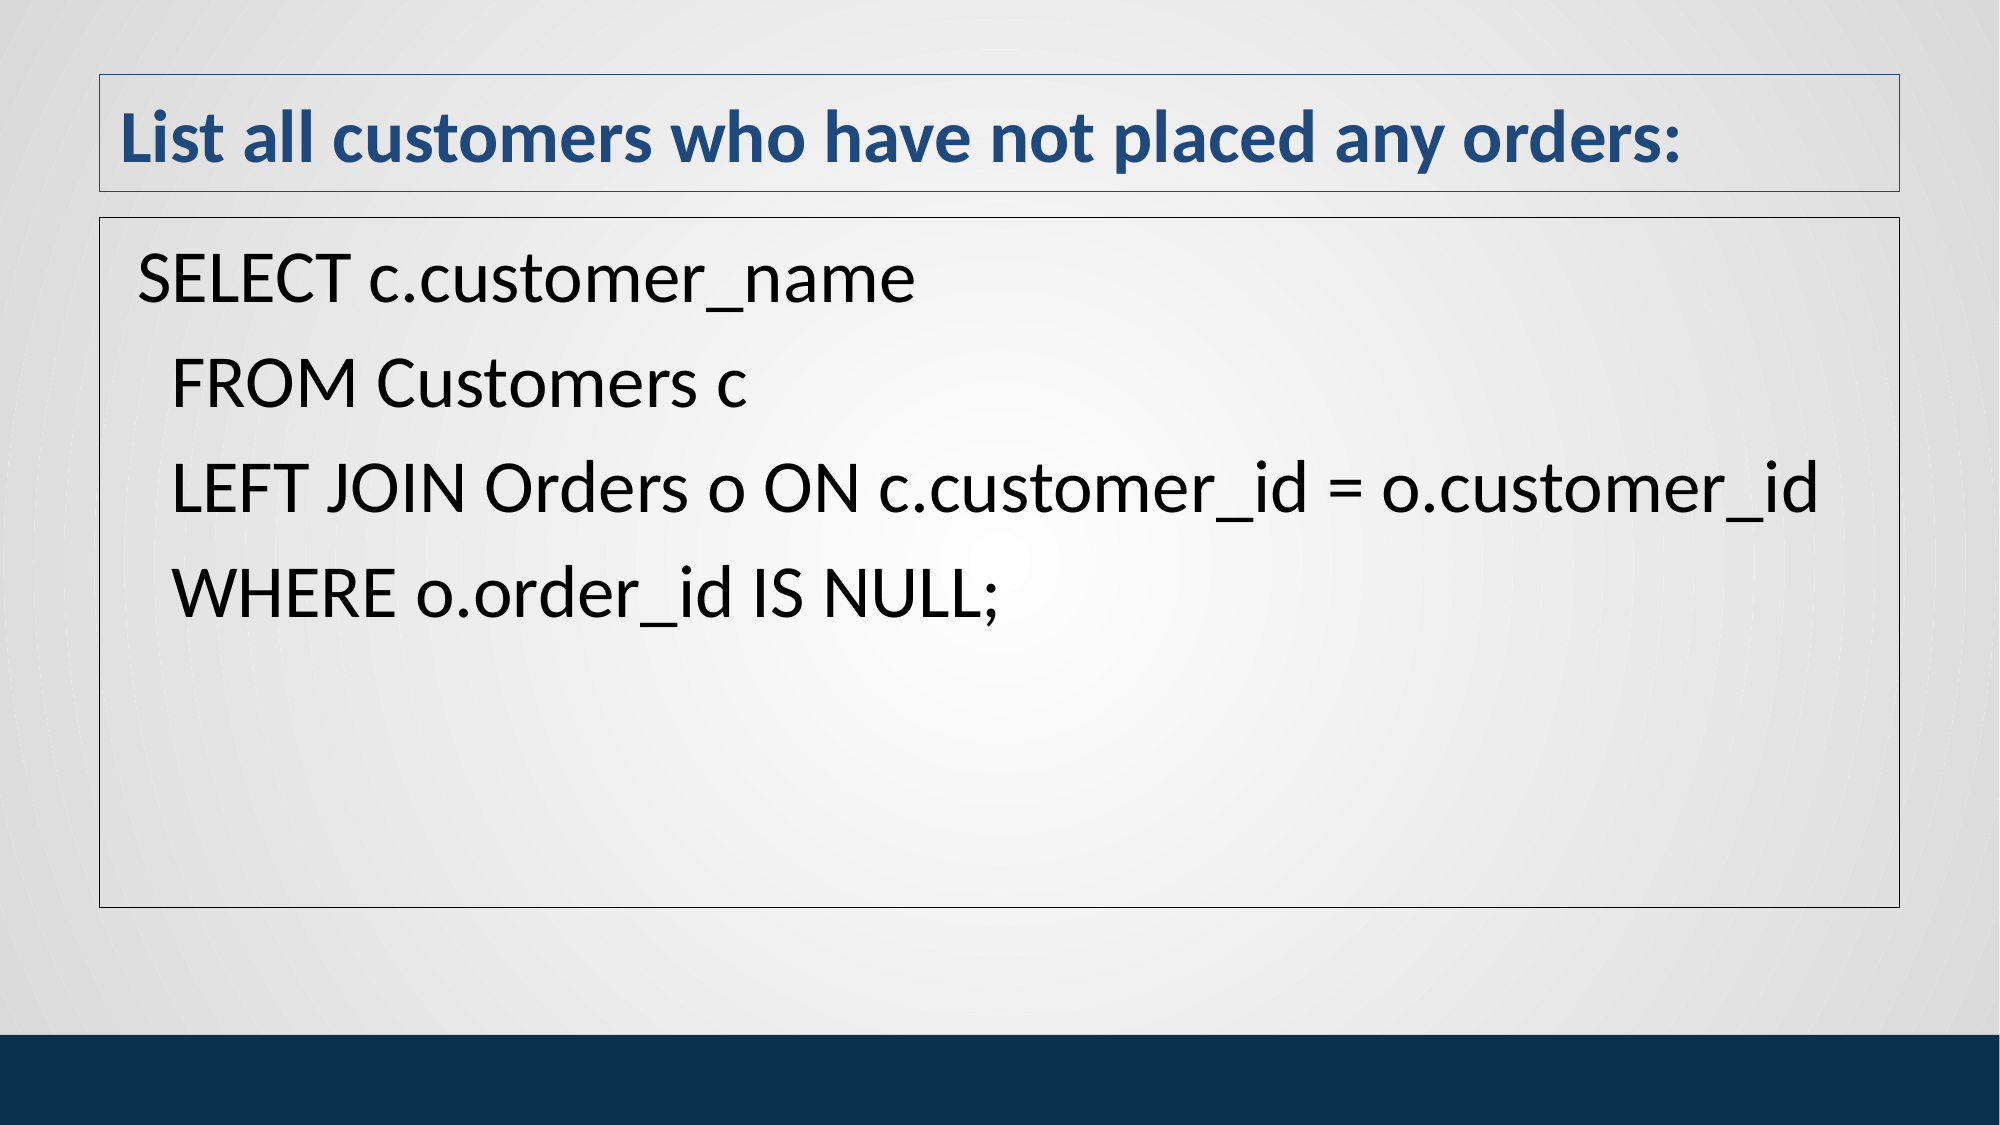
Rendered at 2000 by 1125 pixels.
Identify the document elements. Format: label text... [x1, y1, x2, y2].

title List all customers who have not placed any orders: [99, 74, 1900, 192]
text_box [0, 1033, 2000, 1125]
list SELECT c.customer_name FROM Customers c LEFT JOIN Orders o ON c.customer_id = o.customer_id WHERE o.order_id IS NULL; [99, 217, 1900, 908]
